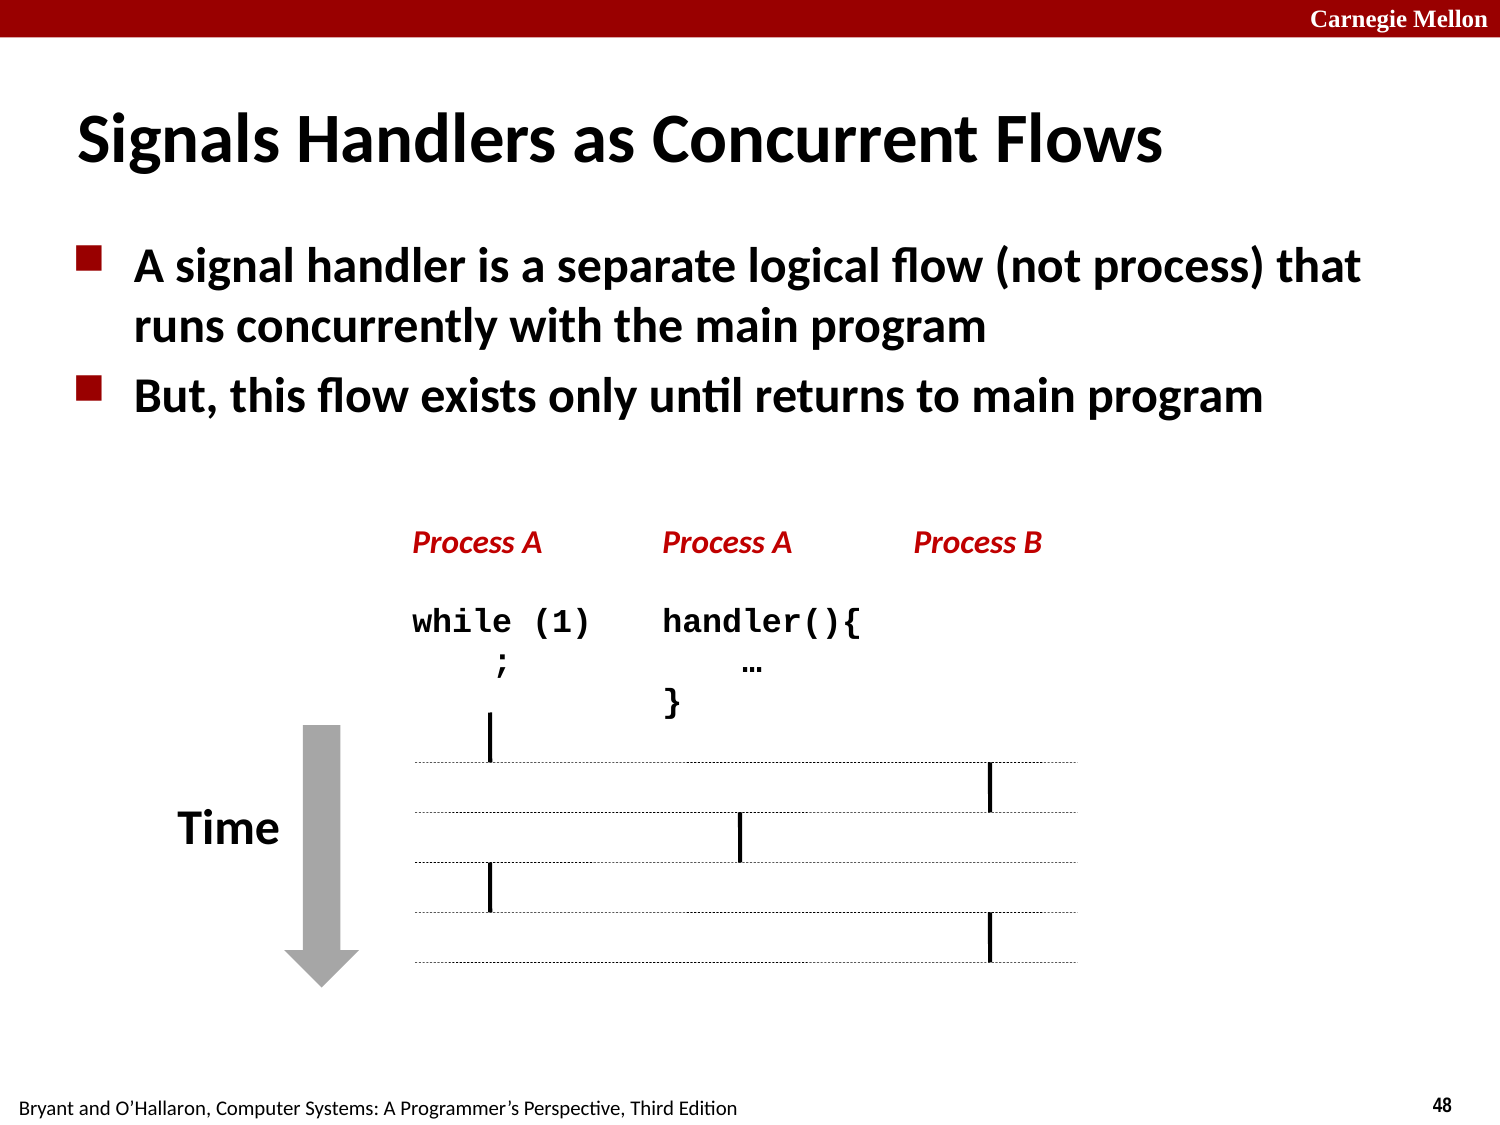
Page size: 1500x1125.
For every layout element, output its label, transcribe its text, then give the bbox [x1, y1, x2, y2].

list A signal handler is a separate logical flow (not process) that runs concurrently with the main program But, this flow exists only until returns to main program [62, 224, 1426, 438]
text_box Time [162, 786, 297, 862]
text_box Process A while (1) ; [397, 512, 608, 687]
text_box [284, 725, 360, 988]
title Signals Handlers as Concurrent Flows [62, 71, 1309, 197]
text_box Process B [898, 512, 1058, 568]
text_box Process A handler(){ … } [647, 512, 878, 727]
